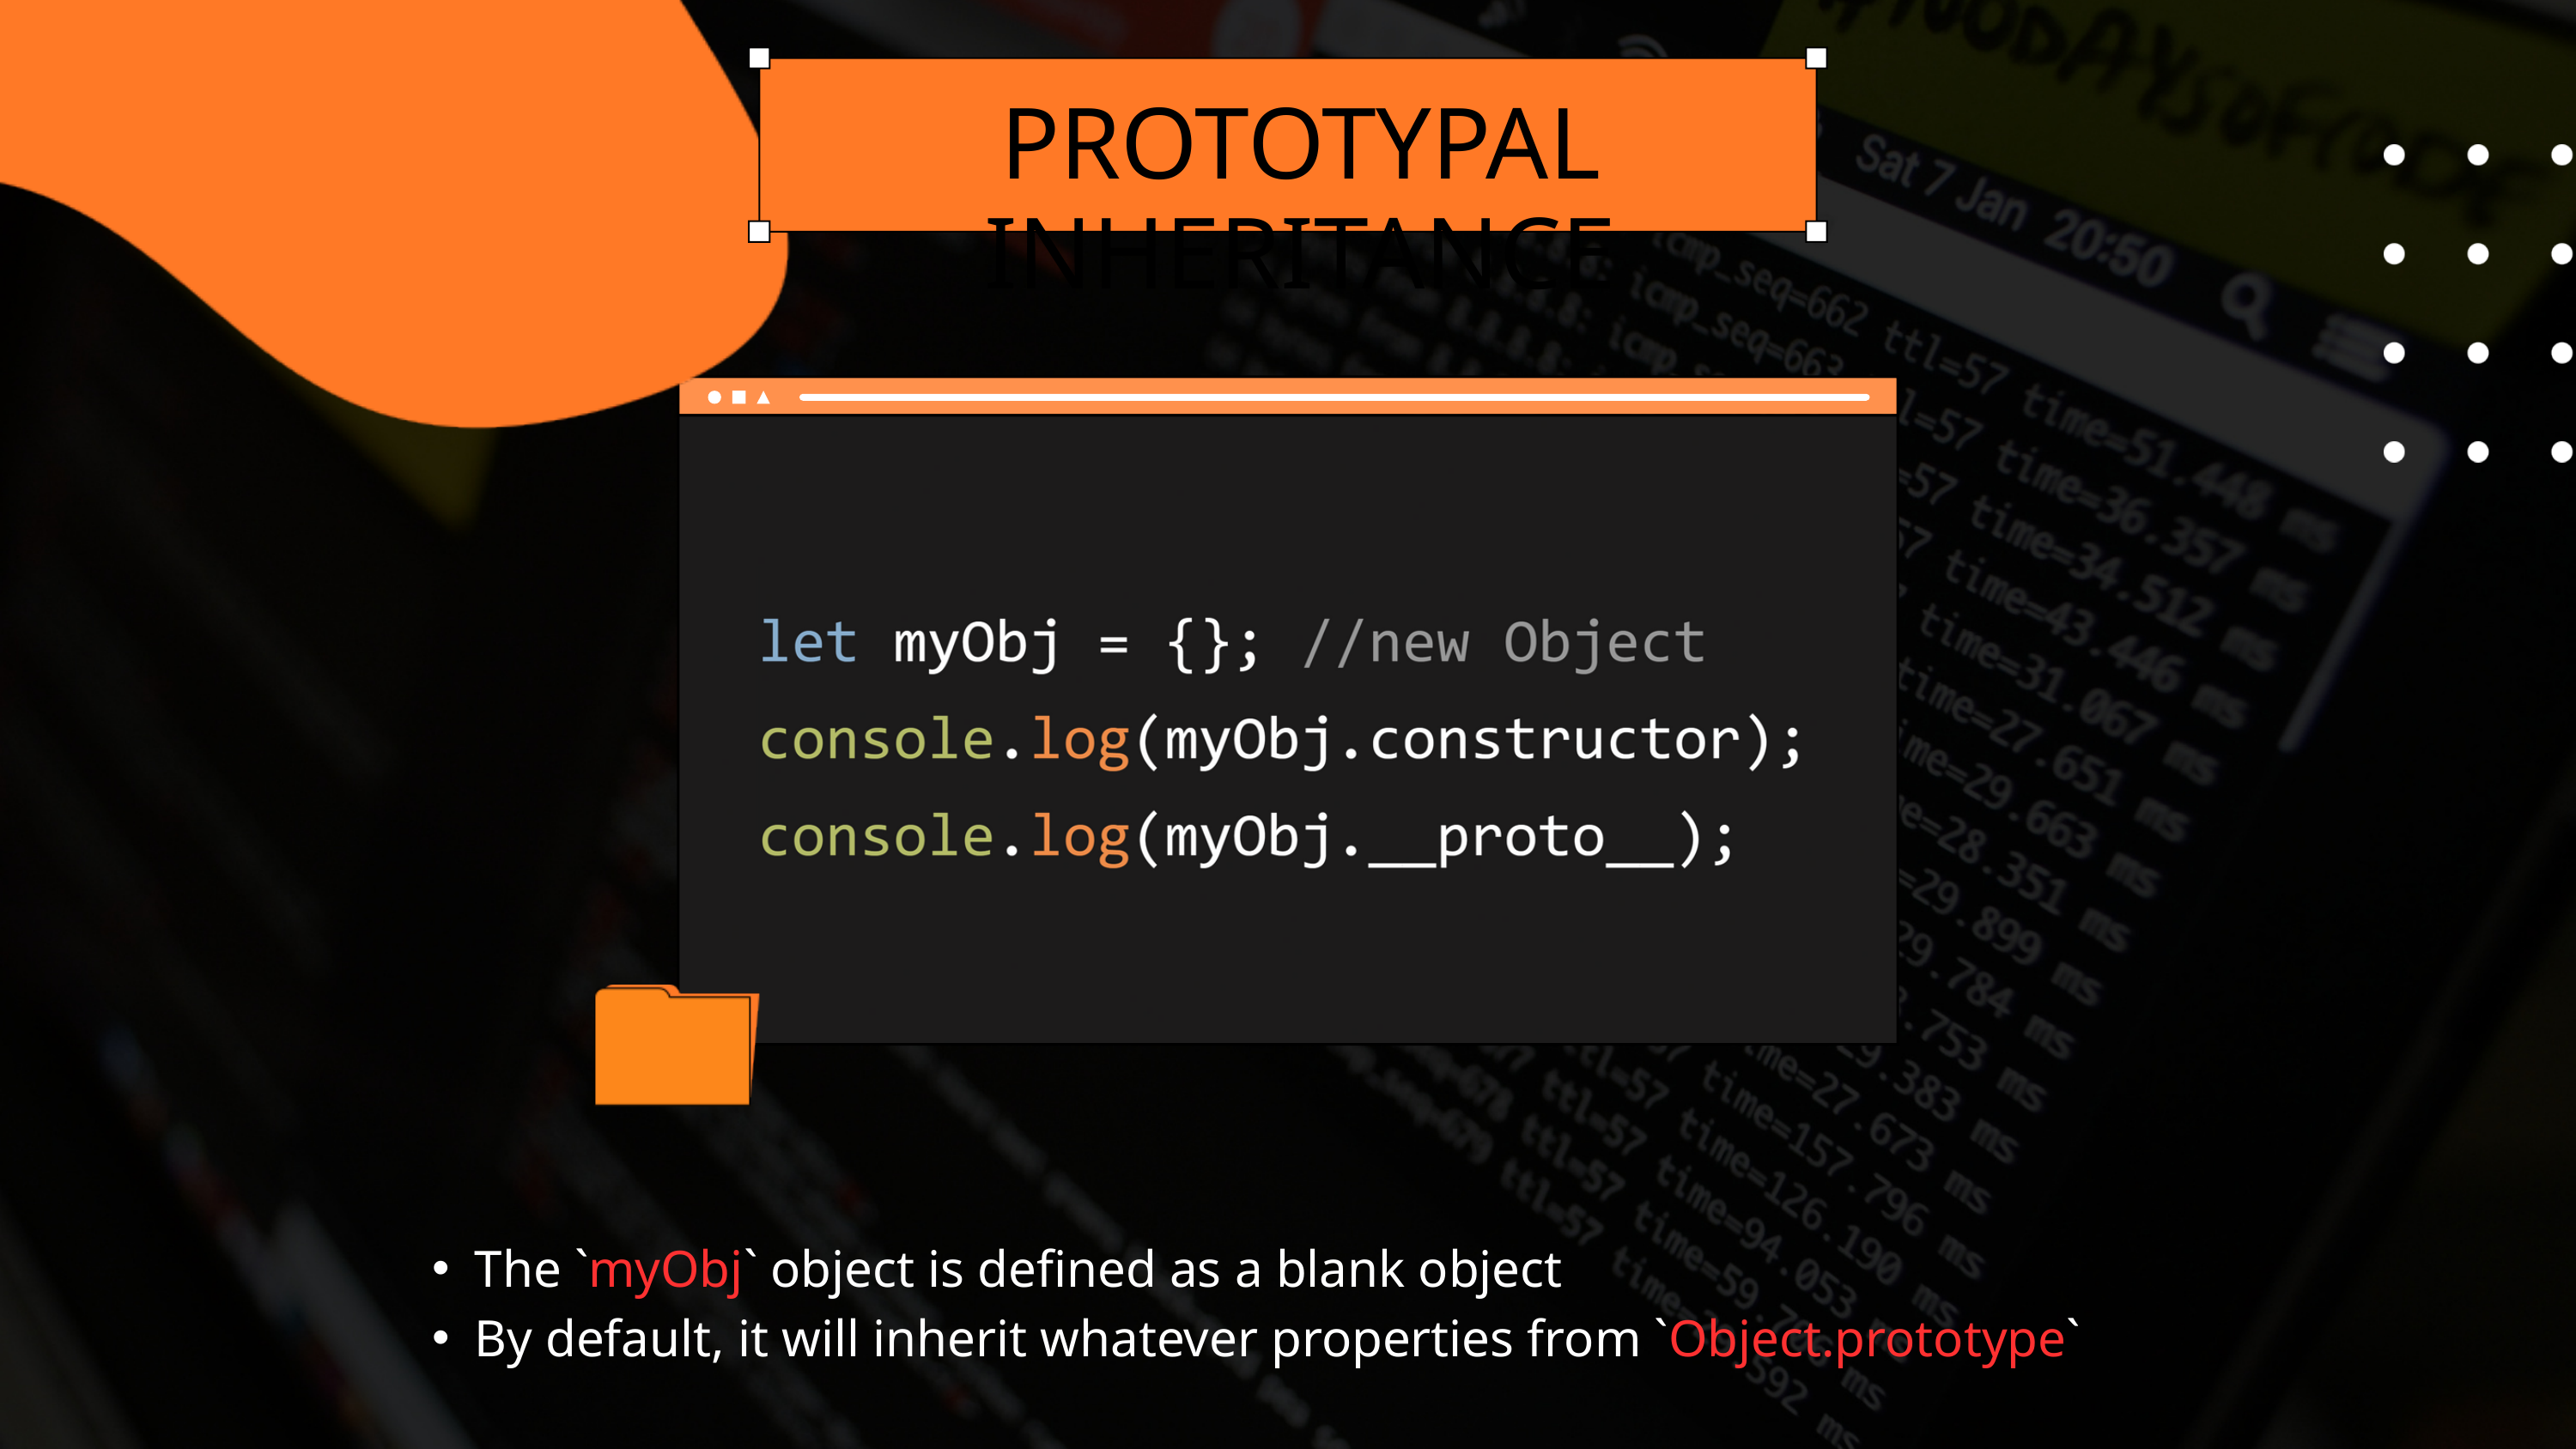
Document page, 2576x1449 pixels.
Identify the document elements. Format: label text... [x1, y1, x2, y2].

text_box [594, 985, 760, 1106]
text_box The `myObj` object is defined as a blank object By default, it will inherit whatever properties from `Object.prototype` [389, 1227, 2187, 1367]
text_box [677, 375, 1899, 1046]
text_box [0, 0, 2576, 1449]
text_box [0, 0, 1015, 504]
text_box [2384, 144, 2576, 463]
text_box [747, 46, 1828, 244]
